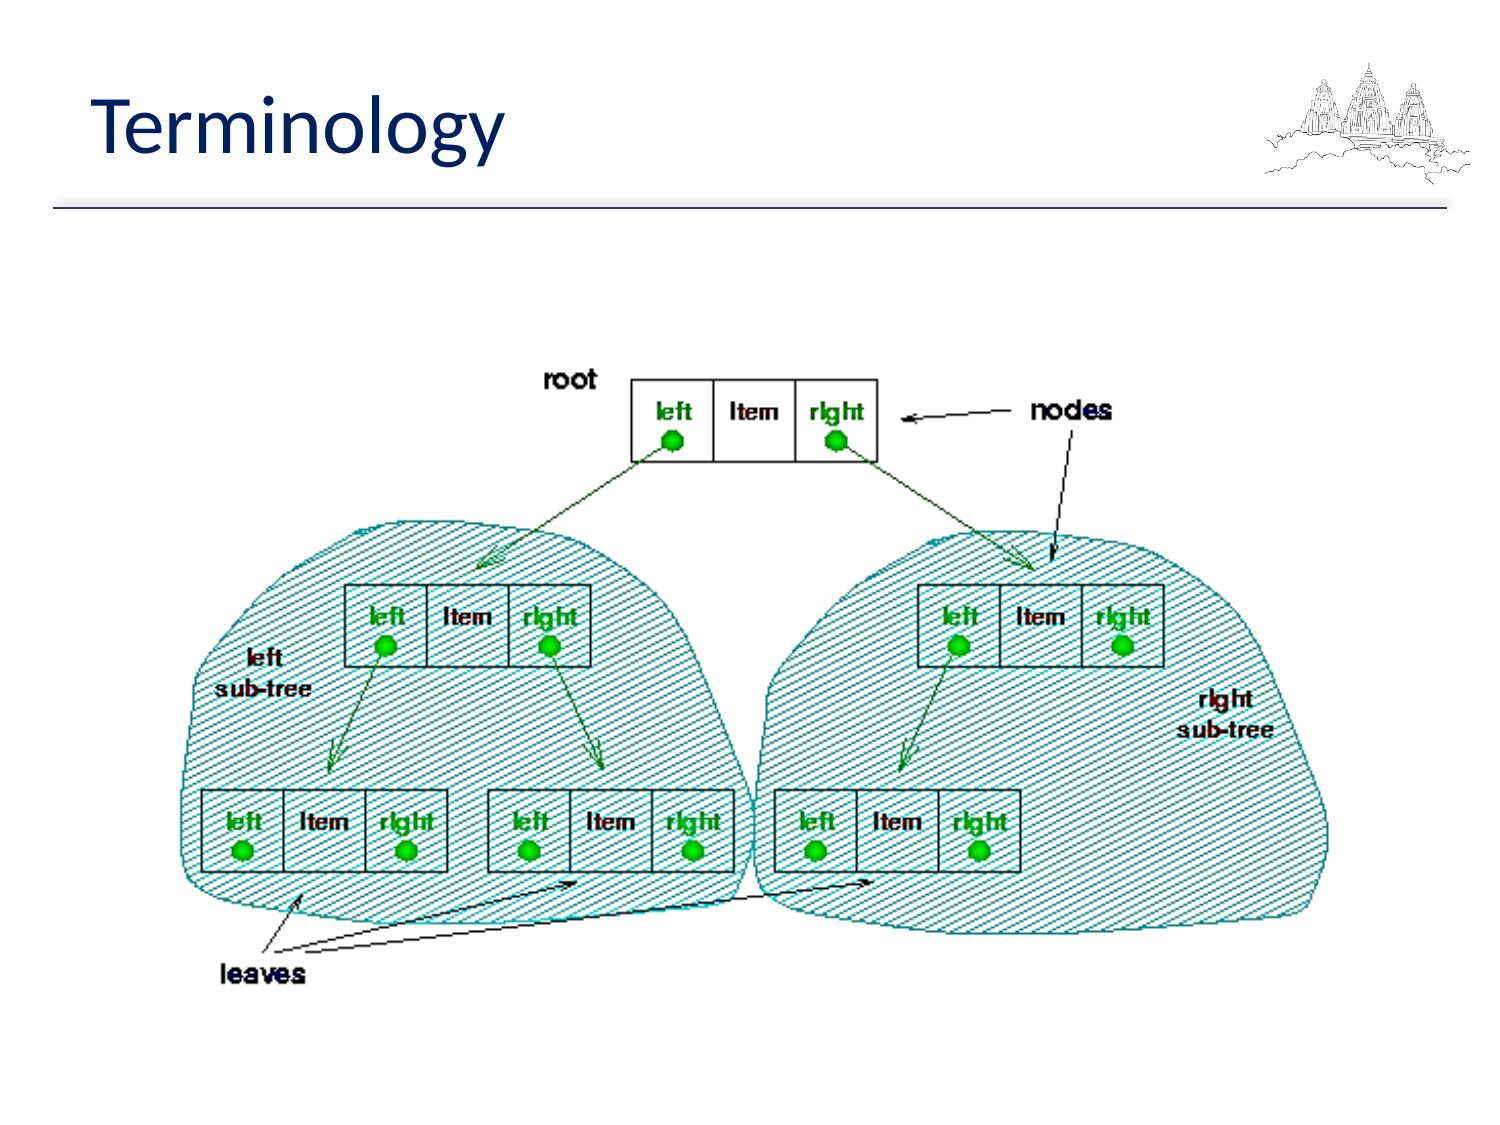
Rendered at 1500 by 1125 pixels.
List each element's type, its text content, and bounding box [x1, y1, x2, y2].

picture [1425, 62, 1471, 185]
picture [149, 324, 1415, 1013]
title Terminology [75, 45, 1425, 197]
